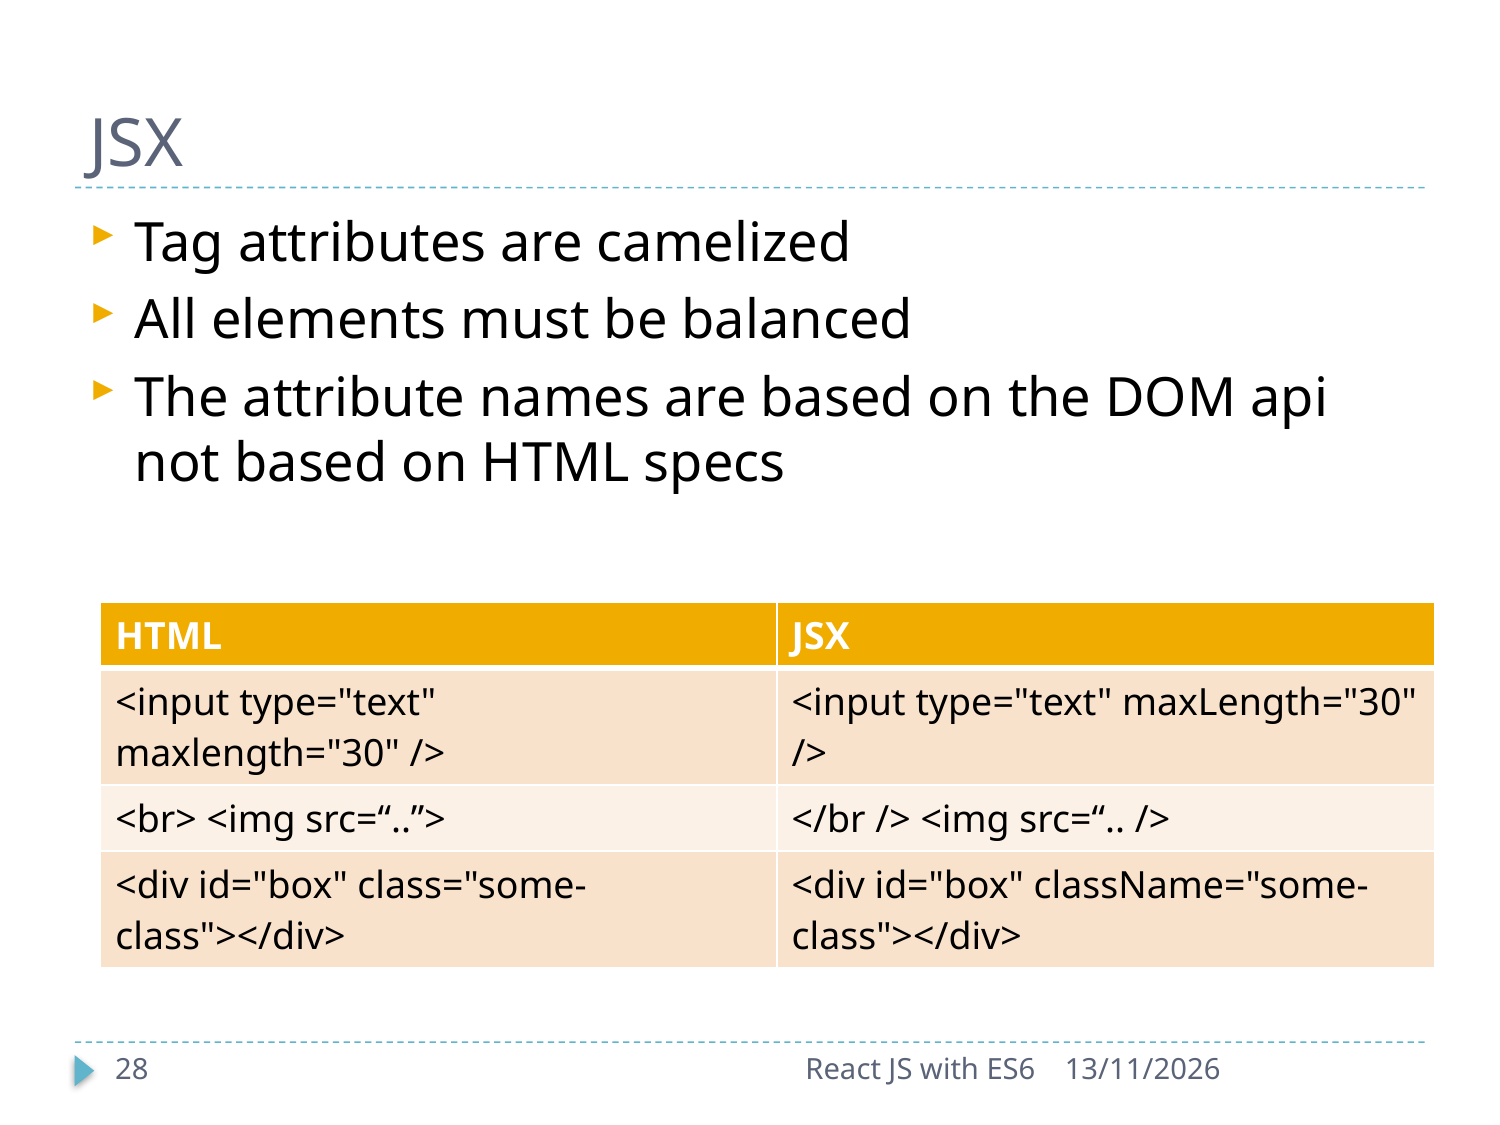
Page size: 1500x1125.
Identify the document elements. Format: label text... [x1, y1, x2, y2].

slide_number 28 [100, 1042, 426, 1103]
footer React JS with ES6 [475, 1042, 1051, 1103]
table_cell <div id="box" className="some-class"></div> [778, 852, 1434, 967]
table_cell <input type="text" maxLength="30" /> [778, 671, 1434, 784]
title JSX [75, 24, 1425, 188]
table_header HTML [101, 603, 776, 665]
table_cell <input type="text" maxlength="30" /> [101, 671, 776, 784]
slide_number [1051, 1042, 1426, 1103]
table_cell <div id="box" class="some-class"></div> [101, 852, 776, 967]
list Tag attributes are camelized All elements must be balanced The attribute names are based on the DOM api not based on HTML specs [75, 200, 1425, 1010]
table_cell </br /> <img src=“.. /> [778, 786, 1434, 850]
table_cell <br> <img src=“..”> [101, 786, 776, 850]
table_header JSX [778, 603, 1434, 665]
